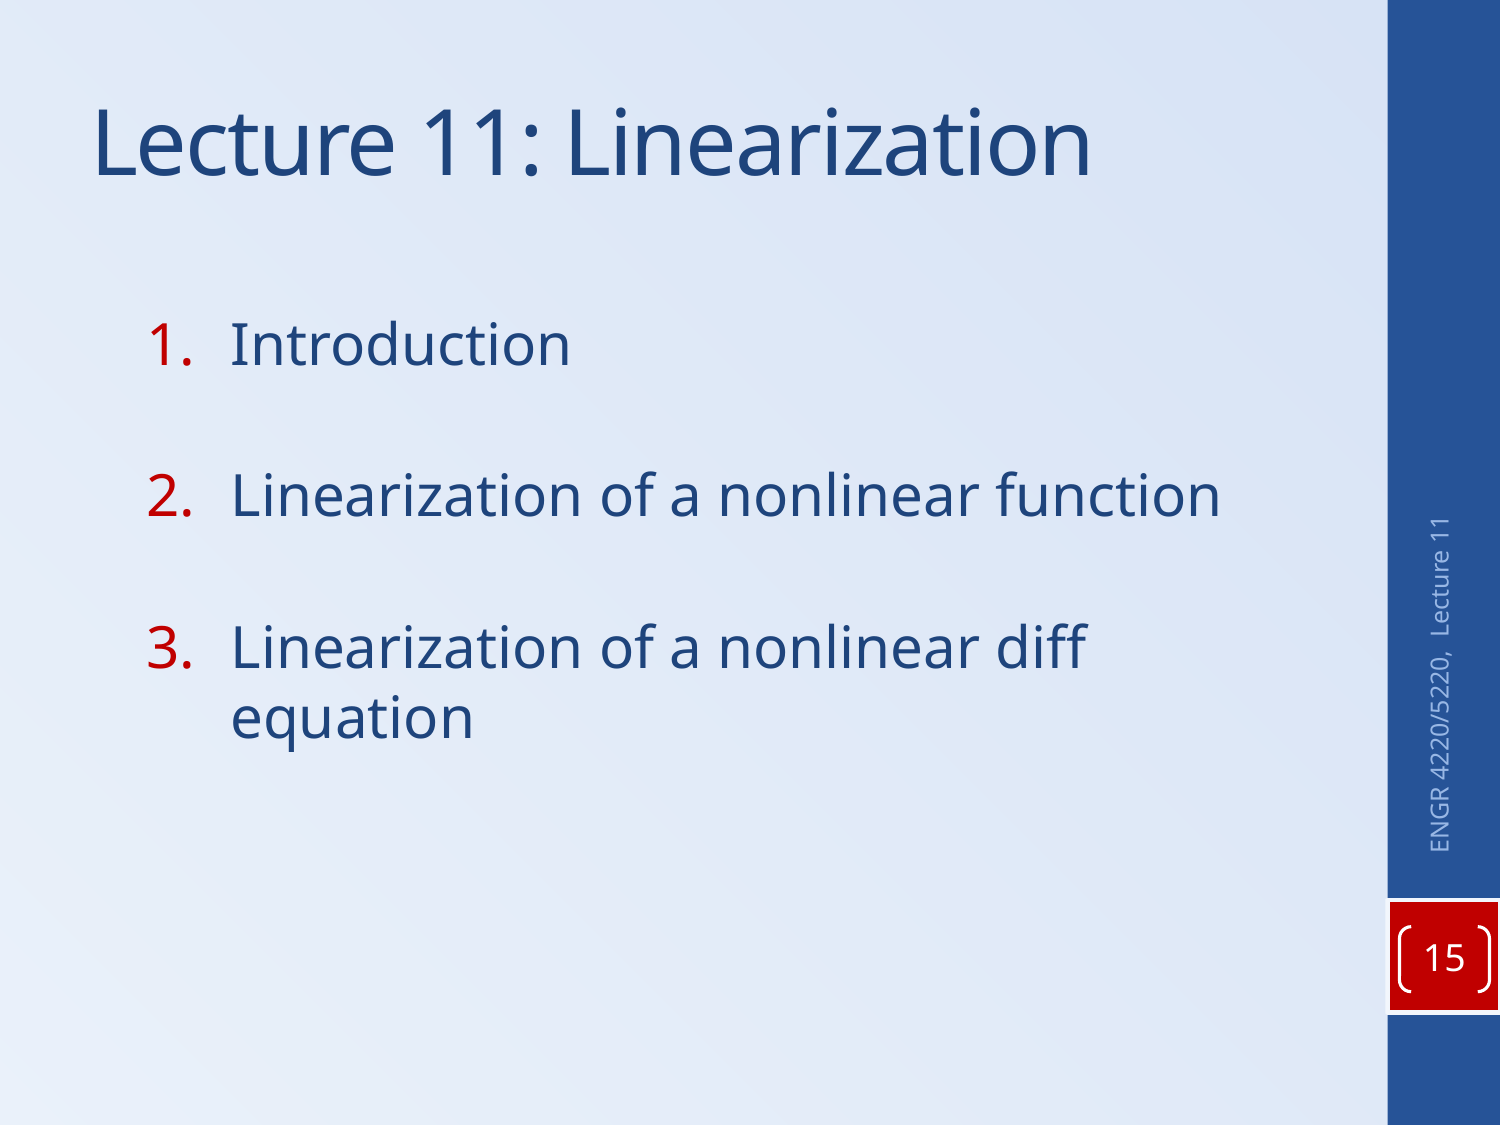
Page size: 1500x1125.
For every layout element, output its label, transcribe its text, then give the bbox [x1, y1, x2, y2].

list Introduction Linearization of a nonlinear function Linearization of a nonlinear diff equation [75, 262, 1325, 1050]
title Lecture 11: Linearization [75, 45, 1325, 233]
slide_number 15 [1397, 925, 1492, 994]
footer ENGR 4220/5220, Lecture 11 [1408, 500, 1469, 889]
